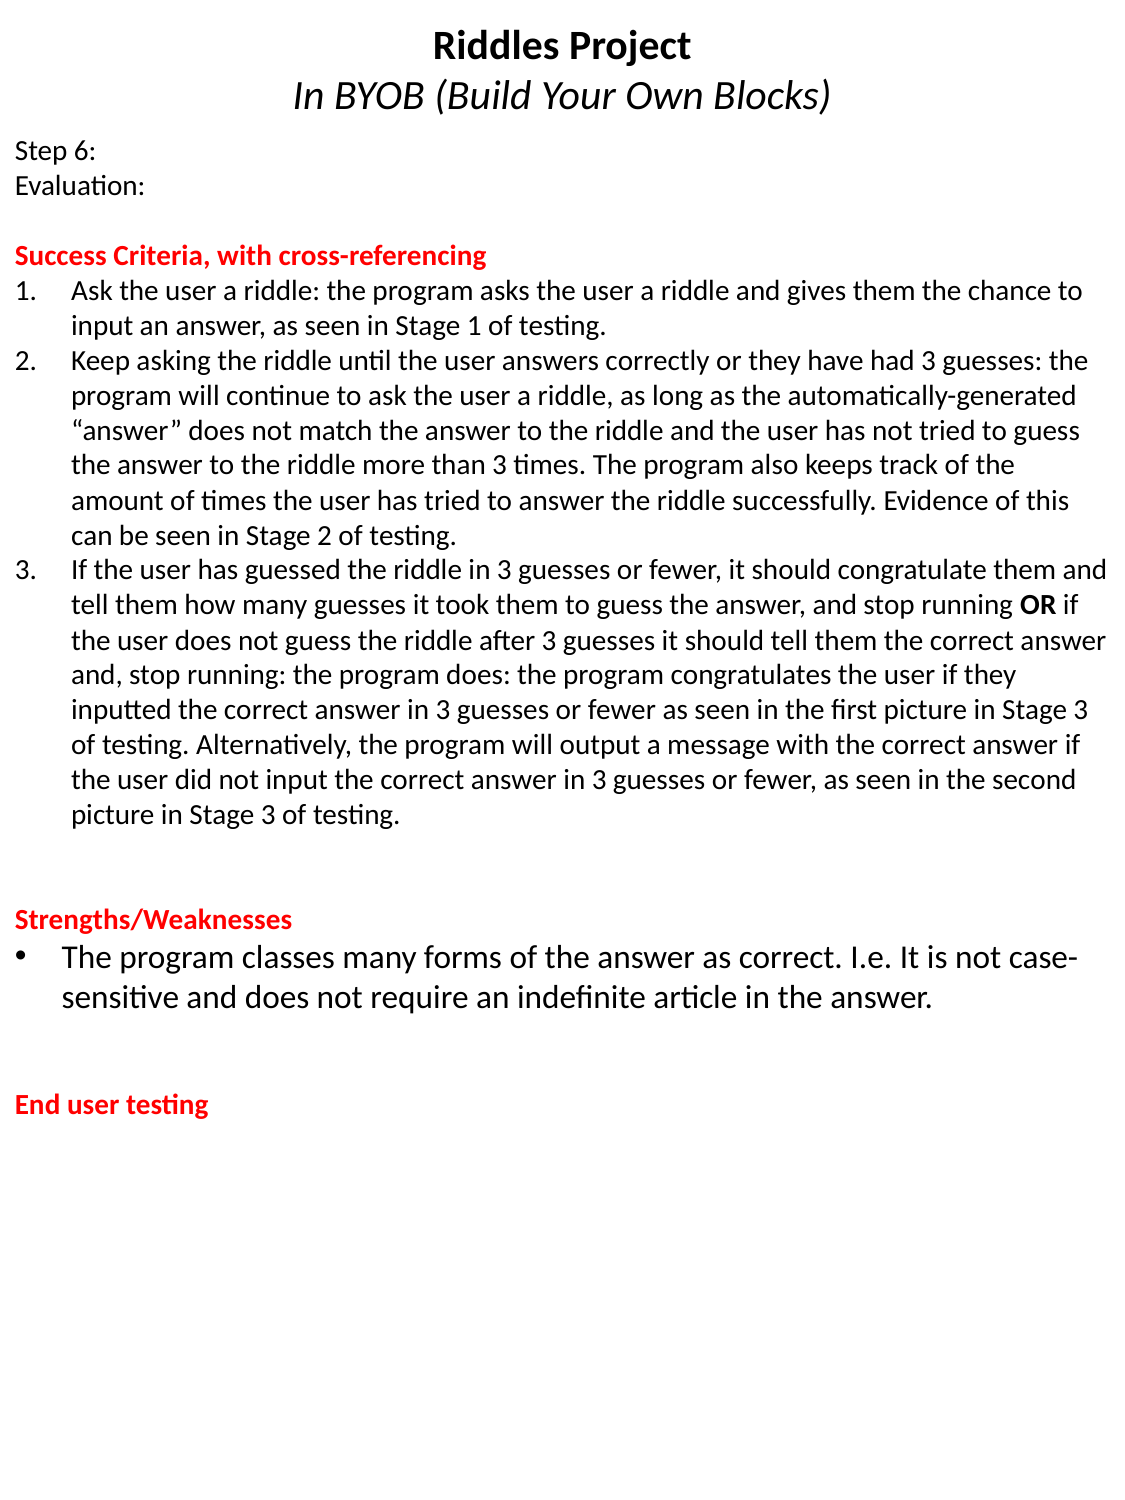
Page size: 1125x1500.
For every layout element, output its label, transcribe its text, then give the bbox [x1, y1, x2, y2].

text_box Riddles Project In BYOB (Build Your Own Blocks) [0, 0, 1125, 136]
text_box Step 6: Evaluation: Success Criteria, with cross-referencing Ask the user a riddle: the program asks the user a riddle and gives them the chance to input an answer, as seen in Stage 1 of testing. Keep asking the riddle until the user answers correctly or they have had 3 guesses: the program will continue to ask the user a riddle, as long as the automatically-generated “answer” does not match the answer to the riddle and the user has not tried to guess the answer to the riddle more than 3 times. The program also keeps track of the amount of times the user has tried to answer the riddle successfully. Evidence of this can be seen in Stage 2 of testing. If the user has guessed the riddle in 3 guesses or fewer, it should congratulate them and tell them how many guesses it took them to guess the answer, and stop running OR if the user does not guess the riddle after 3 guesses it should tell them the correct answer and, stop running: the program does: the program congratulates the user if they inputted the correct answer in 3 guesses or fewer as seen in the first picture in Stage 3 of testing. Alternatively, the program will output a message with the correct answer if the user did not input the correct answer in 3 guesses or fewer, as seen in the second picture in Stage 3 of testing. Strengths/Weaknesses The program classes many forms of the answer as correct. I.e. It is not case-sensitive and does not require an indefinite article in the answer. End user testing [0, 136, 1125, 1198]
